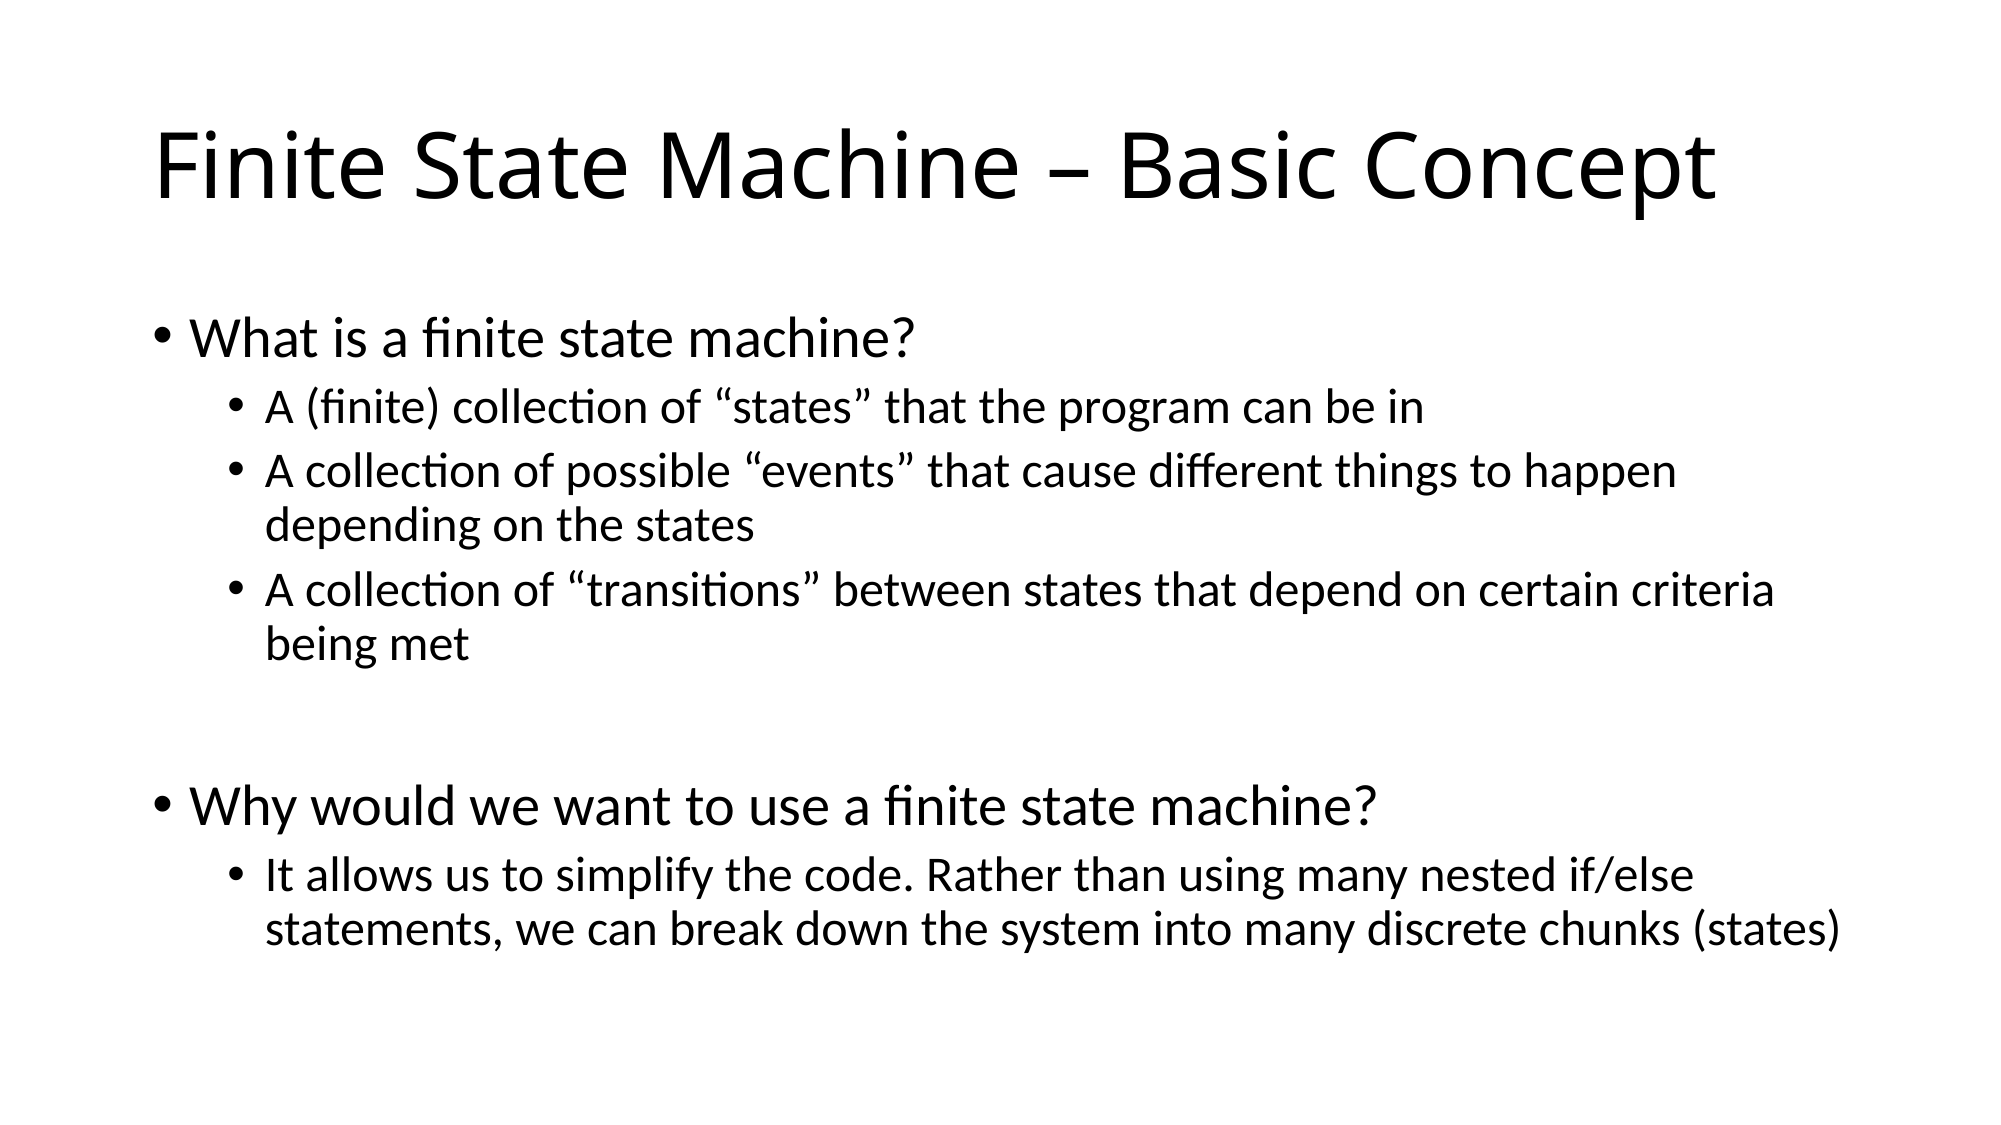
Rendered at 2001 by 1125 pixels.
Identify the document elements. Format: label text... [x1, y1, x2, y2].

title Finite State Machine – Basic Concept [137, 59, 1863, 278]
list What is a finite state machine? A (finite) collection of “states” that the program can be in A collection of possible “events” that cause different things to happen depending on the states A collection of “transitions” between states that depend on certain criteria being met Why would we want to use a finite state machine? It allows us to simplify the code. Rather than using many nested if/else statements, we can break down the system into many discrete chunks (states) [137, 299, 1863, 1014]
